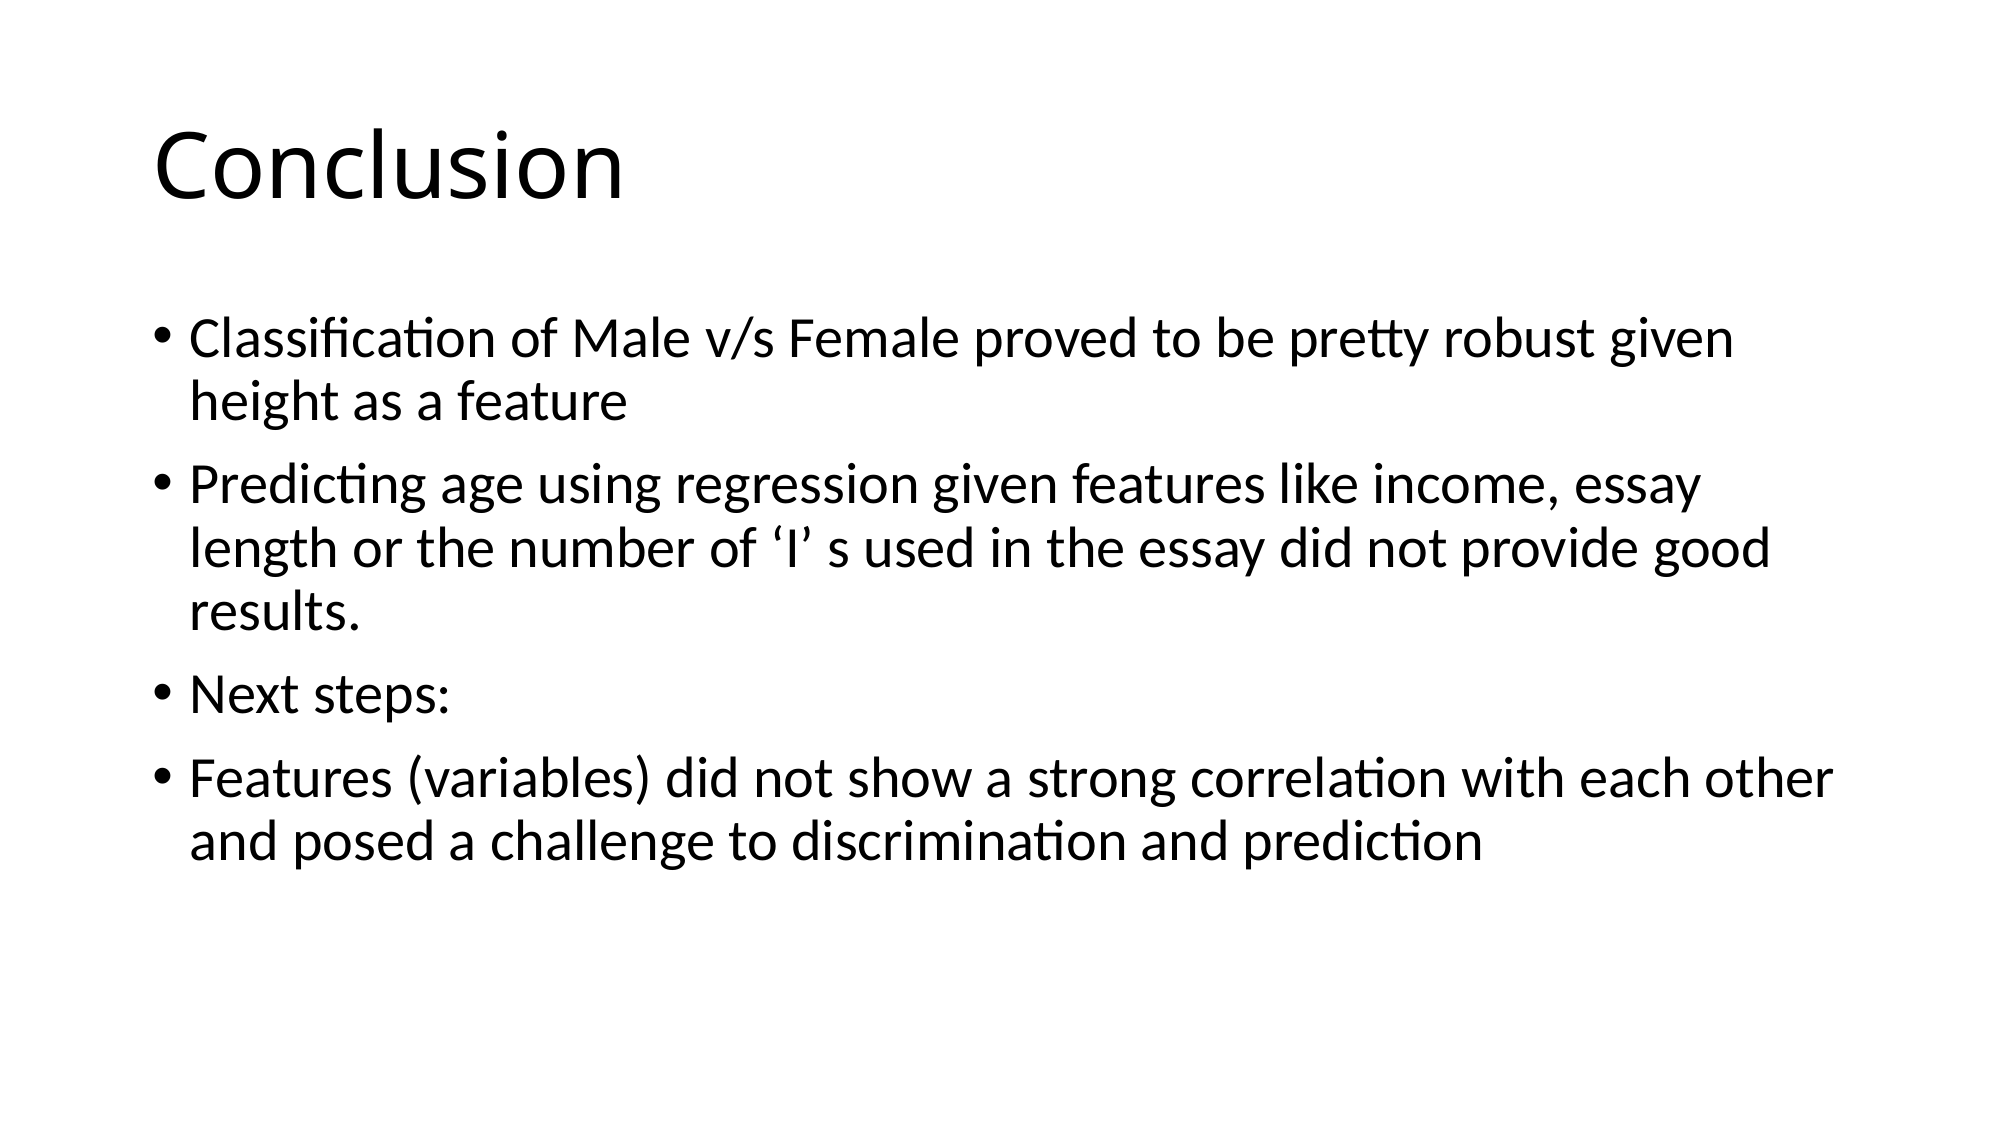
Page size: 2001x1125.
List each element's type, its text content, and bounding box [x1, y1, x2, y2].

list Classification of Male v/s Female proved to be pretty robust given height as a feature Predicting age using regression given features like income, essay length or the number of ‘I’ s used in the essay did not provide good results. Next steps: Features (variables) did not show a strong correlation with each other and posed a challenge to discrimination and prediction [137, 299, 1863, 1014]
title Conclusion [137, 59, 1863, 278]
